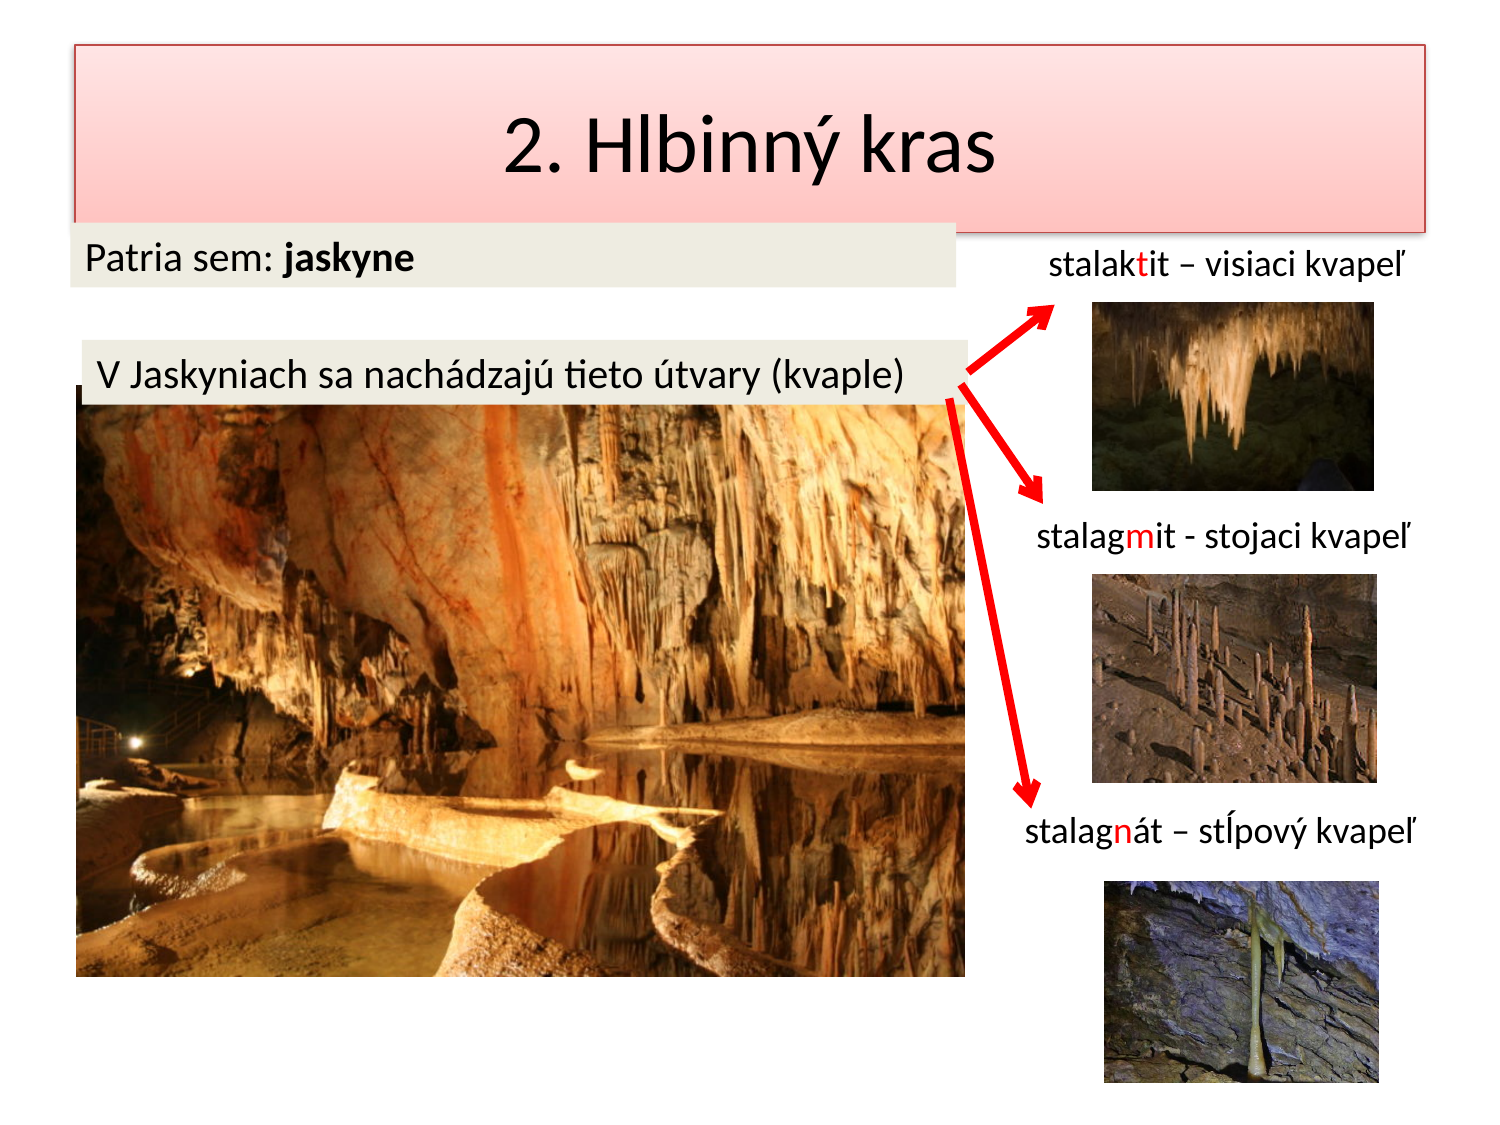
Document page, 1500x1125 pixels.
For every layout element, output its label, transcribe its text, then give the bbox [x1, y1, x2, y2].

text_box V Jaskyniach sa nachádzajú tieto útvary (kvaple) [81, 339, 968, 385]
text_box stalagnát – stĺpový kvapeľ [1009, 798, 1471, 859]
picture [1092, 302, 1375, 491]
text_box stalagmit - stojaci kvapeľ [1021, 503, 1447, 564]
title 2. Hlbinný kras [74, 44, 1426, 233]
picture [1092, 574, 1377, 784]
picture [1104, 881, 1379, 1083]
text_box Patria sem: jaskyne [70, 222, 957, 288]
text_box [967, 304, 1055, 373]
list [76, 385, 965, 978]
text_box stalaktit – visiaci kvapeľ [1033, 231, 1471, 292]
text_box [784, 562, 1196, 645]
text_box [941, 402, 1062, 486]
